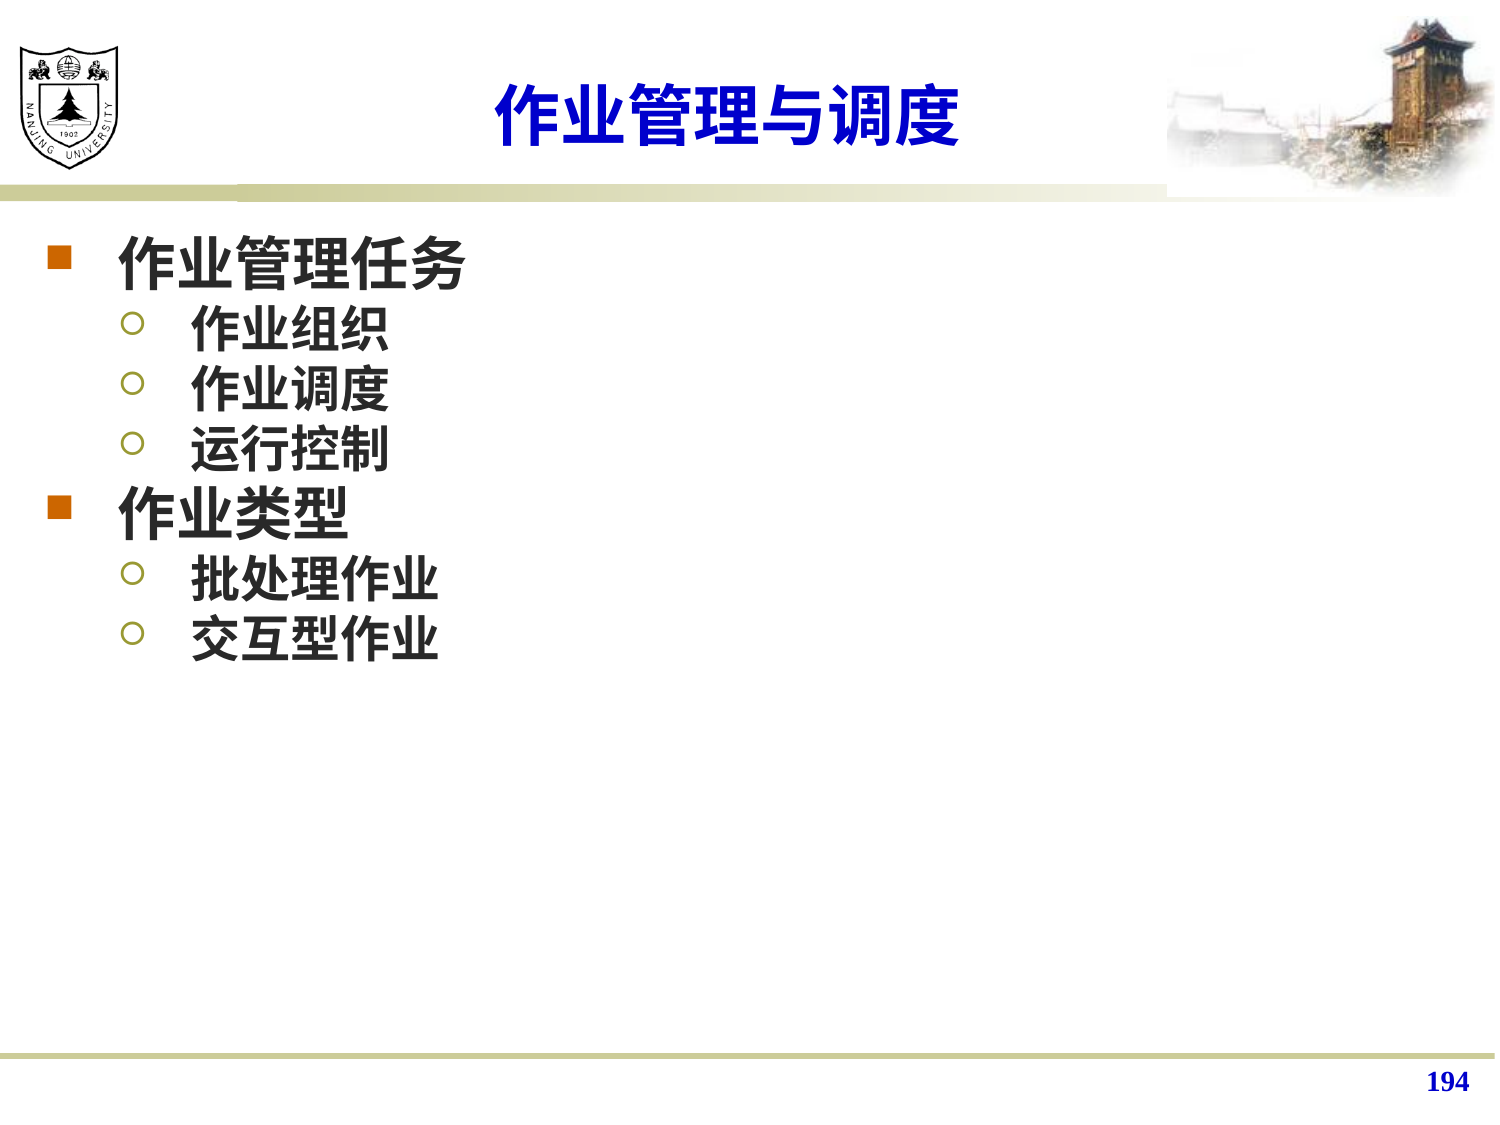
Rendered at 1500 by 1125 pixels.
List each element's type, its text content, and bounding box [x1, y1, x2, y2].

slide_number 194 [1399, 1054, 1496, 1125]
title 作业管理与调度 [123, 66, 1331, 161]
picture [1167, 16, 1495, 197]
picture [0, 1053, 1495, 1059]
list 作业管理任务 作业组织 作业调度 运行控制 作业类型 批处理作业 交互型作业 [29, 219, 1483, 1035]
picture [14, 42, 124, 173]
